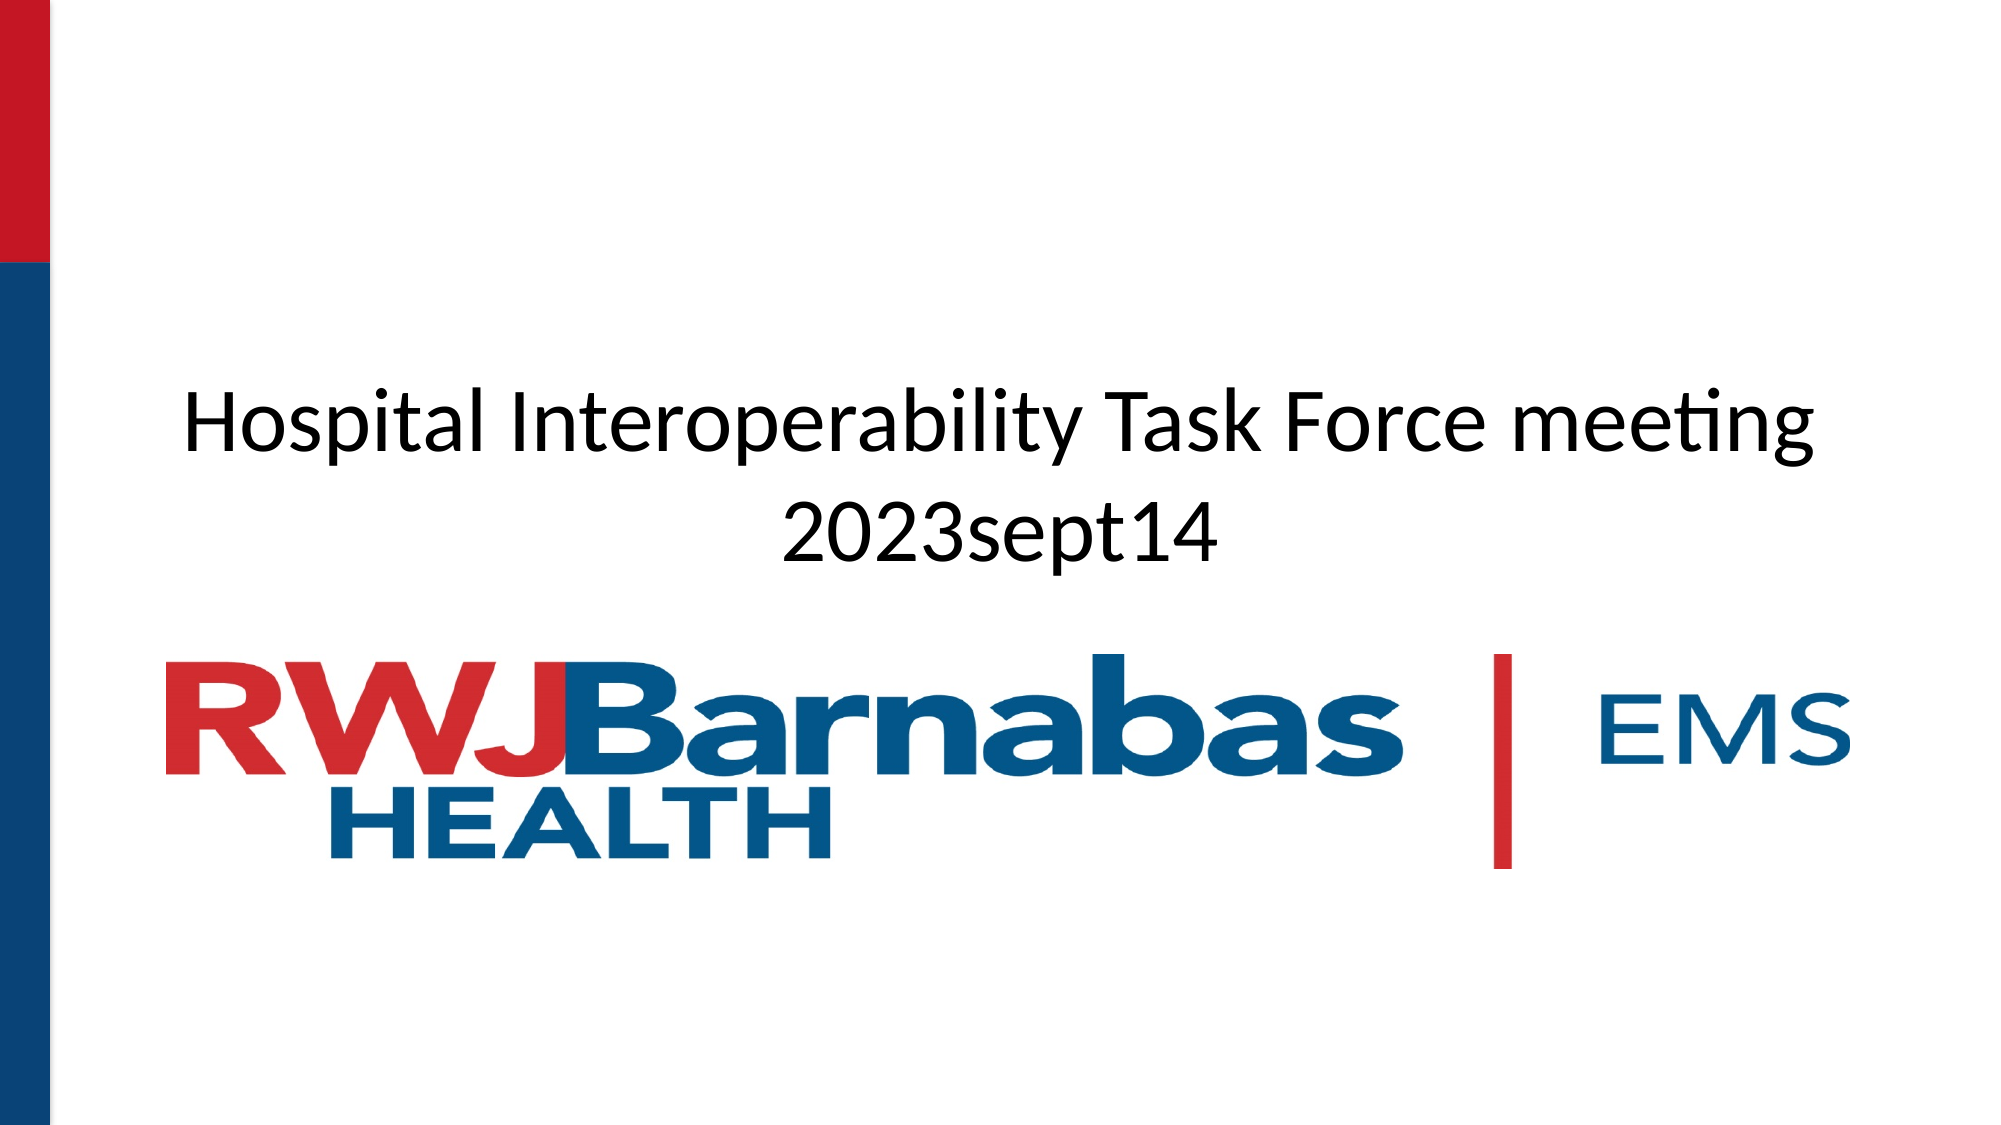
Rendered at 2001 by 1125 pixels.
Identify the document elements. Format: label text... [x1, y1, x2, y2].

picture [166, 654, 1850, 869]
title Hospital Interoperability Task Force meeting 2023sept14 [150, 349, 1850, 591]
